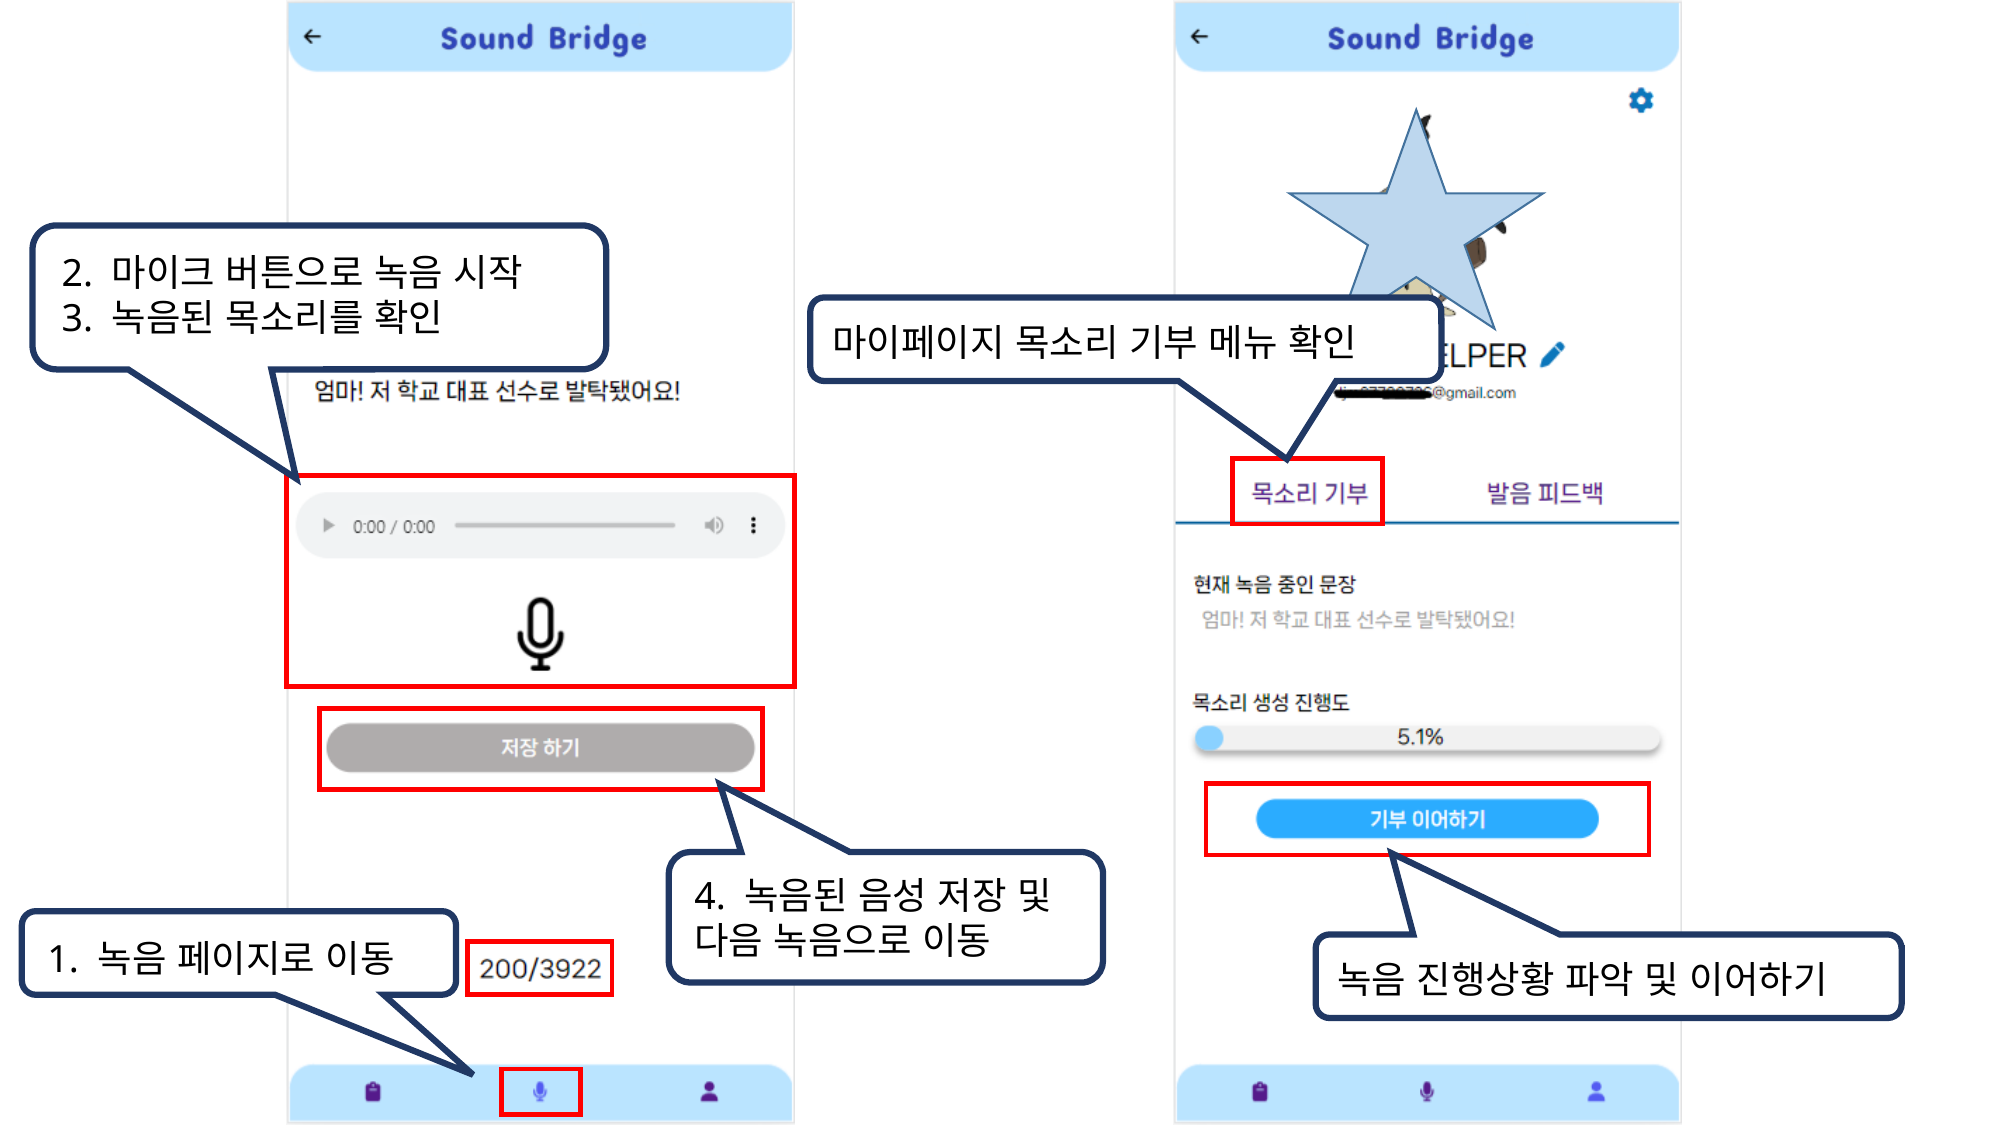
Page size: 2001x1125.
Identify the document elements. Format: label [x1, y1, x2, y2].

picture [1173, 0, 1682, 1125]
text_box [21, 911, 457, 995]
text_box [668, 852, 1104, 1031]
text_box [810, 297, 1442, 419]
text_box [1315, 934, 1902, 1019]
picture [286, 0, 795, 1125]
text_box [32, 225, 607, 370]
